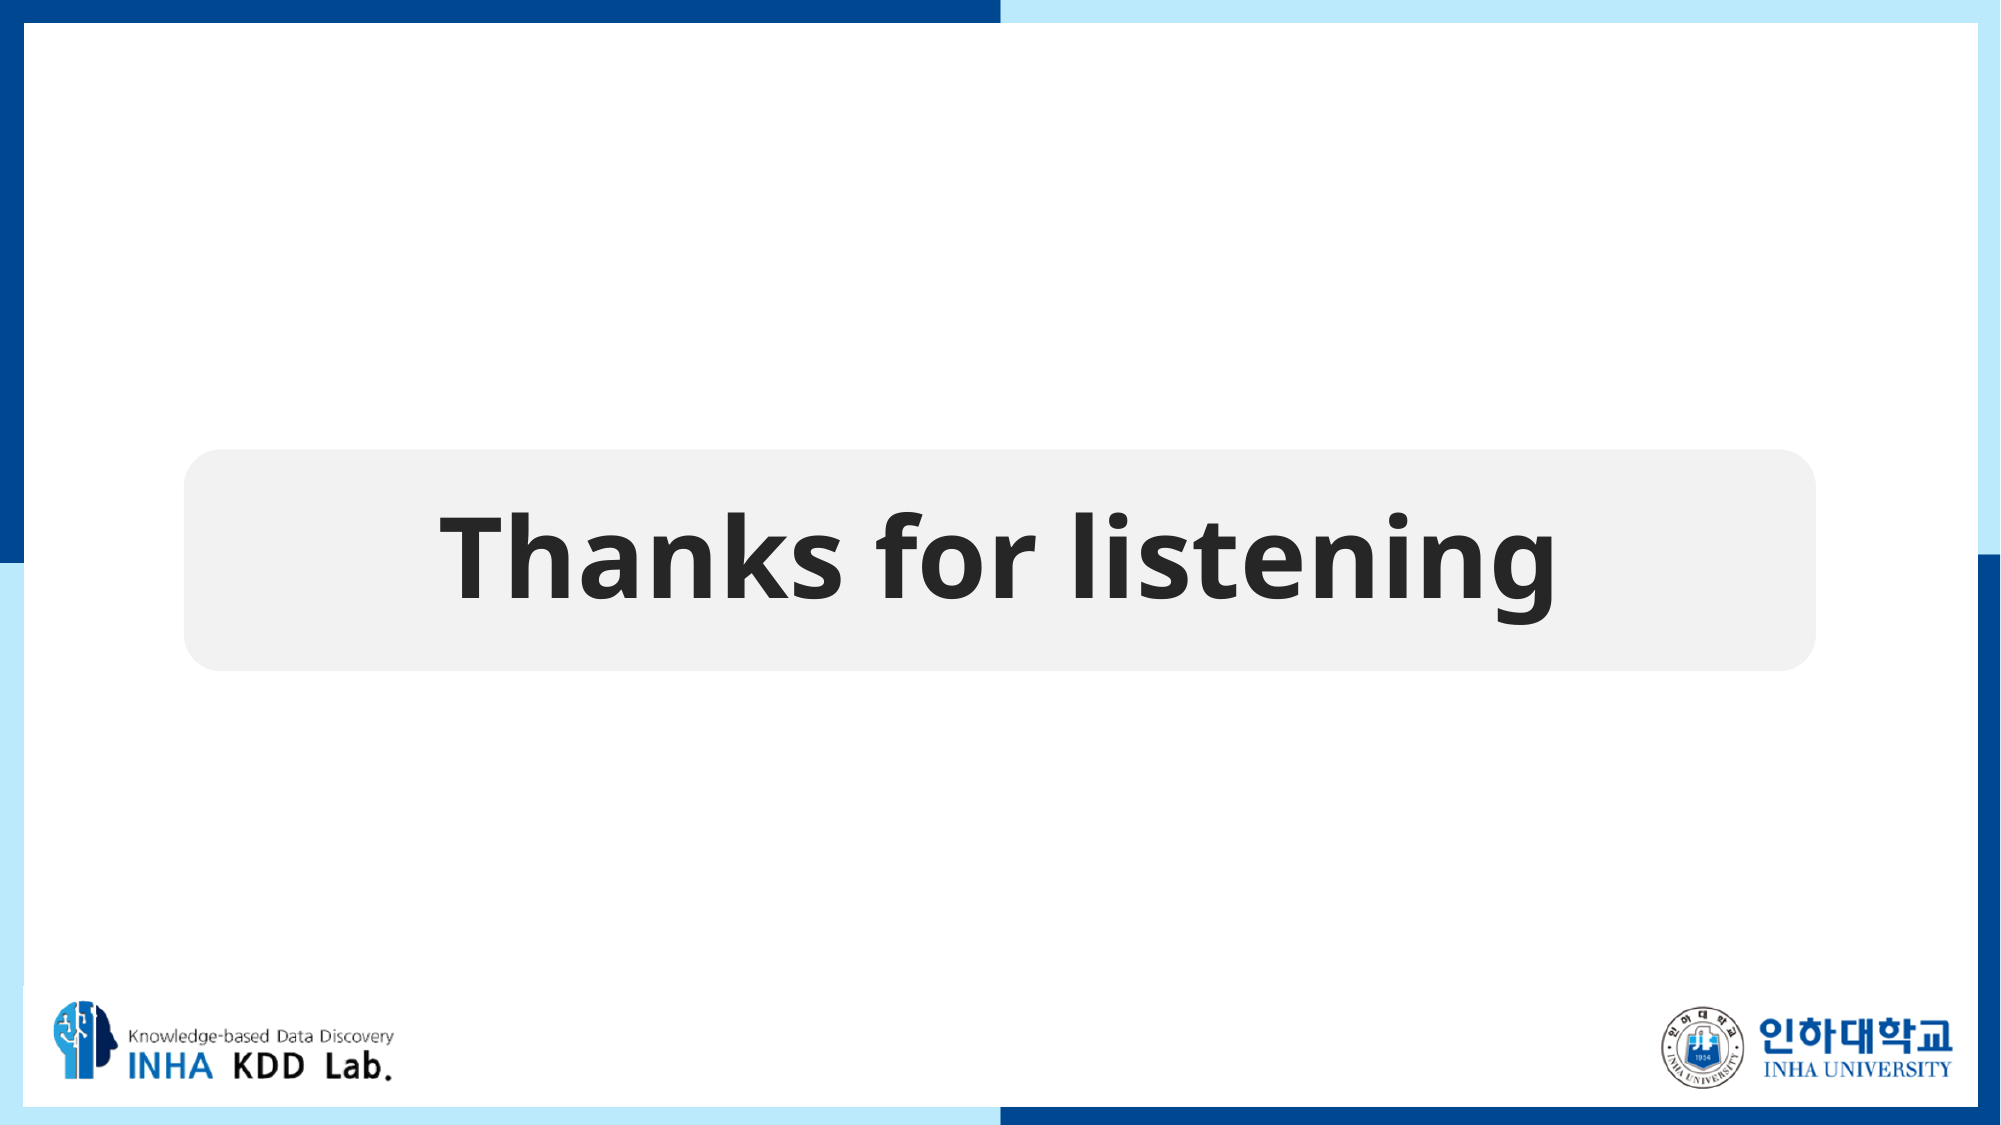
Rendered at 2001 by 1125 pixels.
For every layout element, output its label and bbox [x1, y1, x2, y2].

text_box [800, 569, 831, 631]
picture [0, 0, 2001, 1125]
